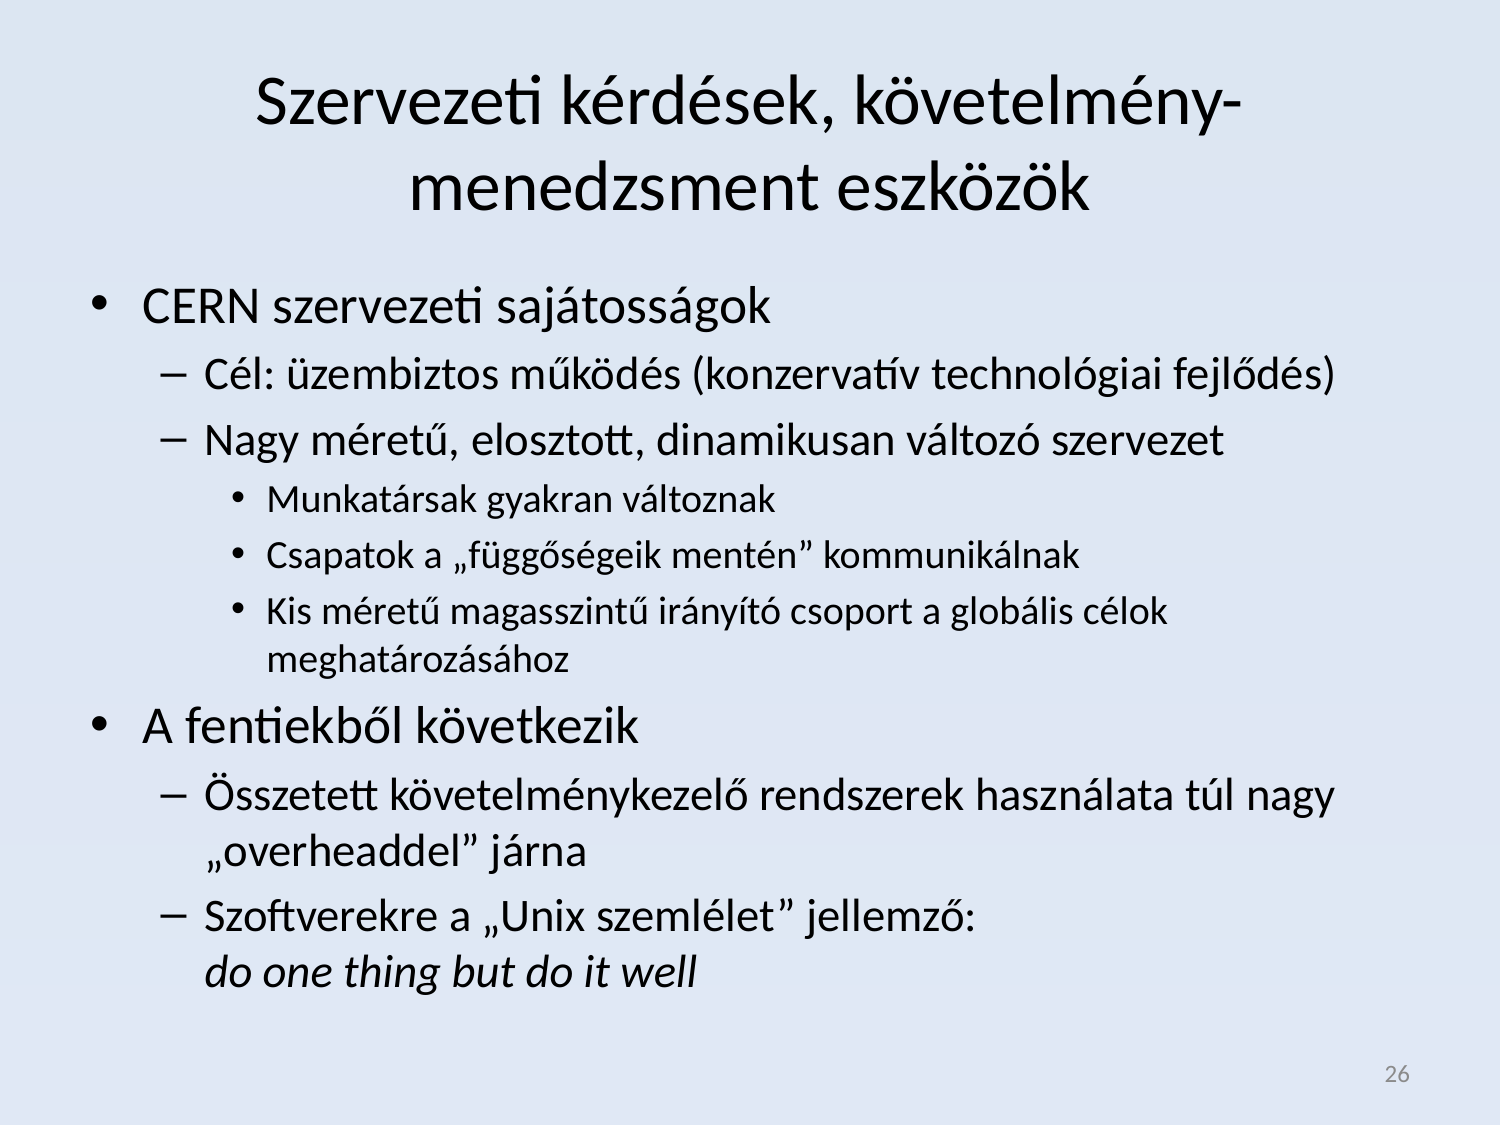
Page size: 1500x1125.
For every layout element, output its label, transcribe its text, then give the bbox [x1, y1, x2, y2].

list CERN szervezeti sajátosságok Cél: üzembiztos működés (konzervatív technológiai fejlődés) Nagy méretű, elosztott, dinamikusan változó szervezet Munkatársak gyakran változnak Csapatok a „függőségeik mentén” kommunikálnak Kis méretű magasszintű irányító csoport a globális célok meghatározásához A fentiekből következik Összetett követelménykezelő rendszerek használata túl nagy „overheaddel” járna Szoftverekre a „Unix szemlélet” jellemző: do one thing but do it well [75, 262, 1425, 1005]
slide_number 26 [1074, 1042, 1425, 1103]
title Szervezeti kérdések, követelmény-menedzsment eszközök [75, 45, 1425, 233]
